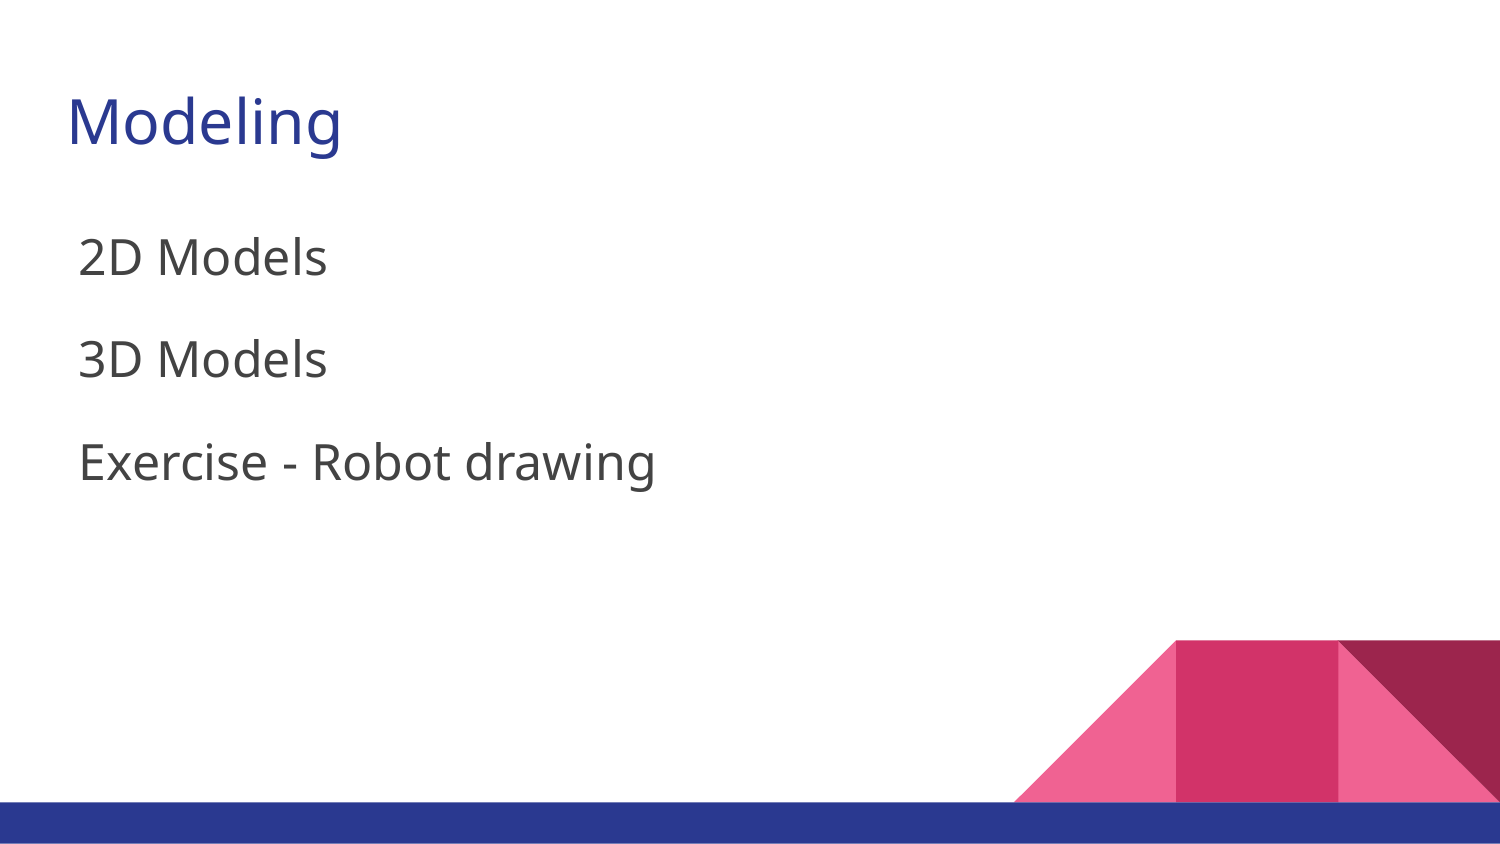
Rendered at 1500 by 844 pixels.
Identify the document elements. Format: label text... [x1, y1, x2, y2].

list 2D Models 3D Models Exercise - Robot drawing [51, 201, 1449, 750]
title Modeling [51, 67, 1449, 167]
